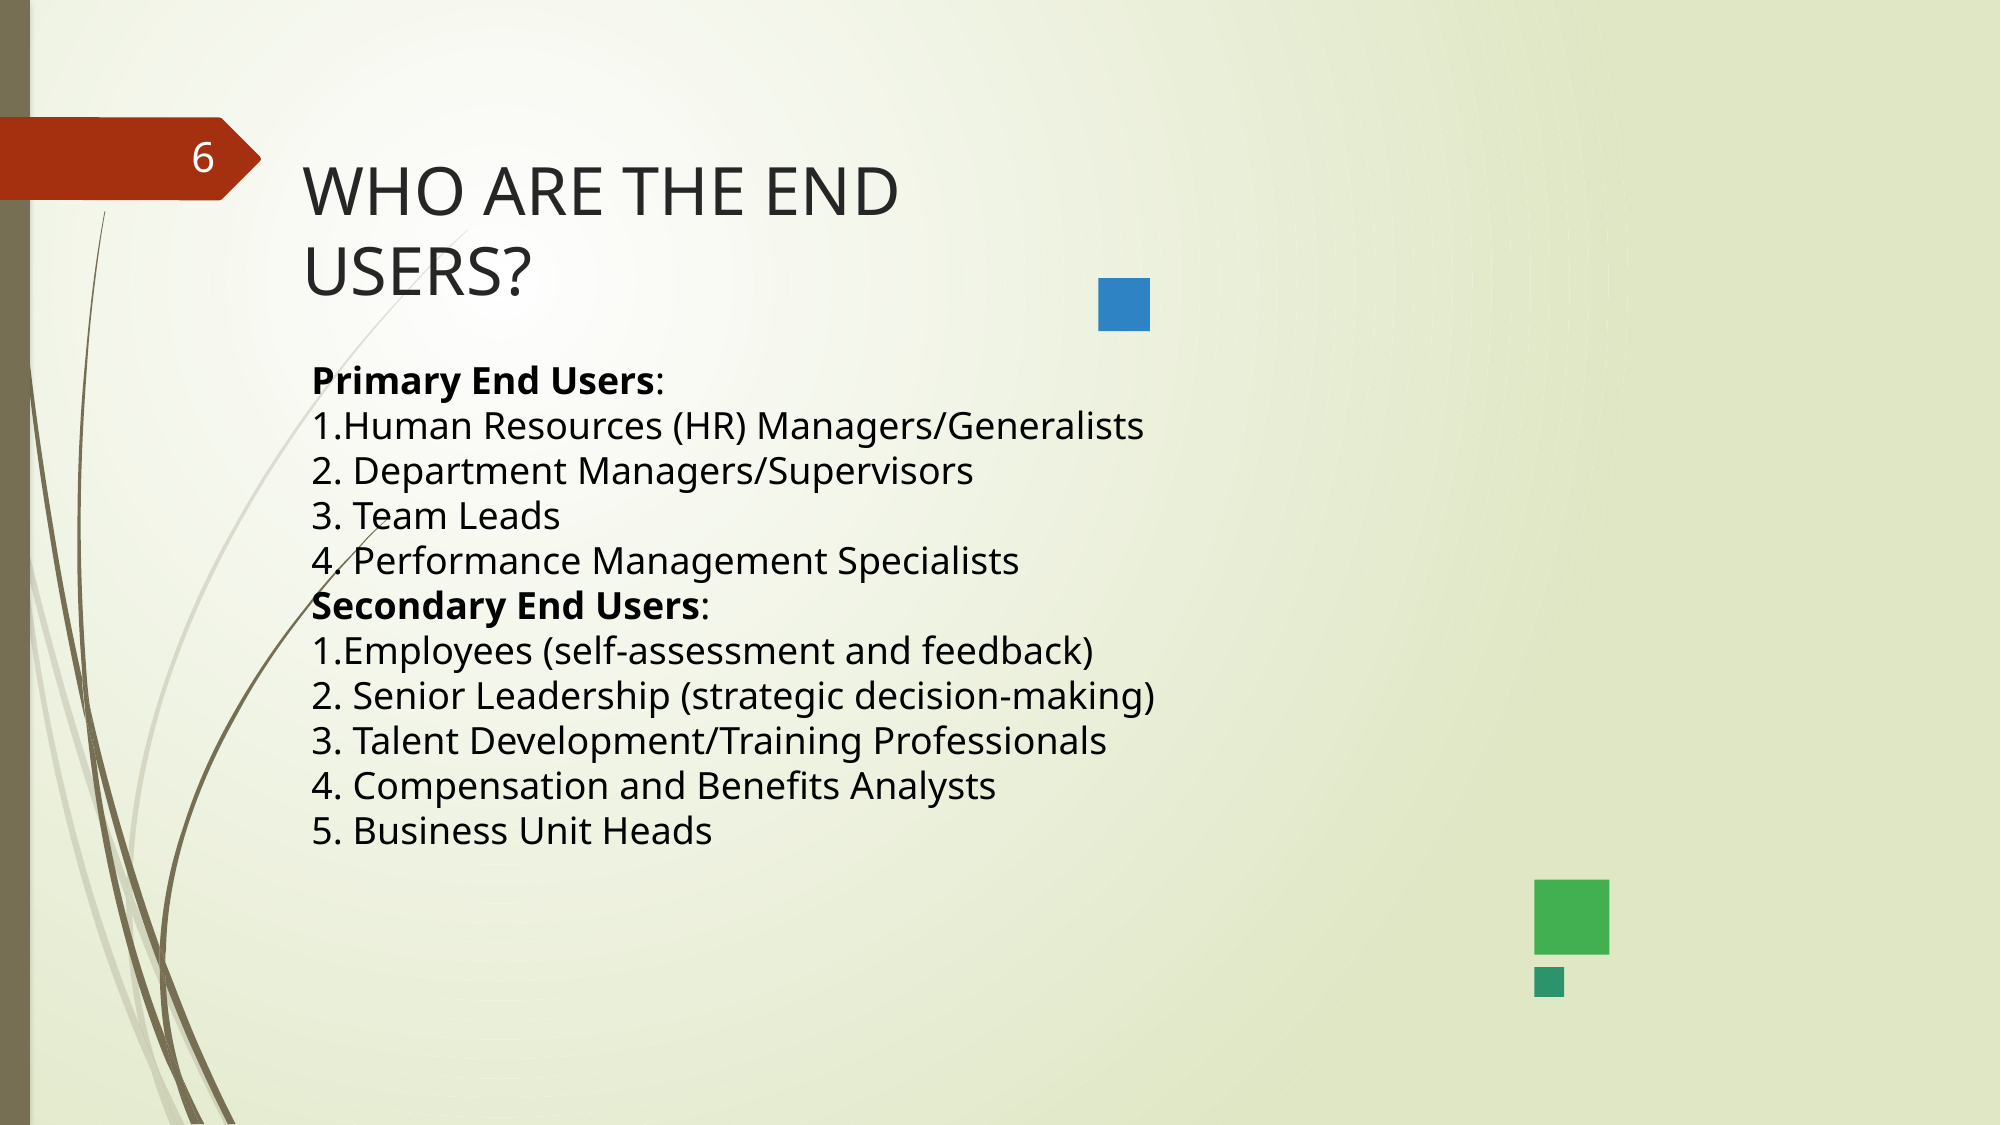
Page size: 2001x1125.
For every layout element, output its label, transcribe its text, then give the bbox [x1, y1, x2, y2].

slide_number 6 [87, 0, 216, 486]
title WHO ARE THE END USERS? [300, 146, 938, 337]
text_box [1534, 879, 1610, 955]
text_box Primary End Users: 1.Human Resources (HR) Managers/Generalists 2. Department Managers/Supervisors 3. Team Leads 4. Performance Management Specialists Secondary End Users: 1.Employees (self-assessment and feedback) 2. Senior Leadership (strategic decision-making) 3. Talent Development/Training Professionals 4. Compensation and Benefits Analysts 5. Business Unit Heads [296, 349, 1335, 860]
text_box [1098, 278, 1150, 332]
text_box [1534, 967, 1565, 997]
